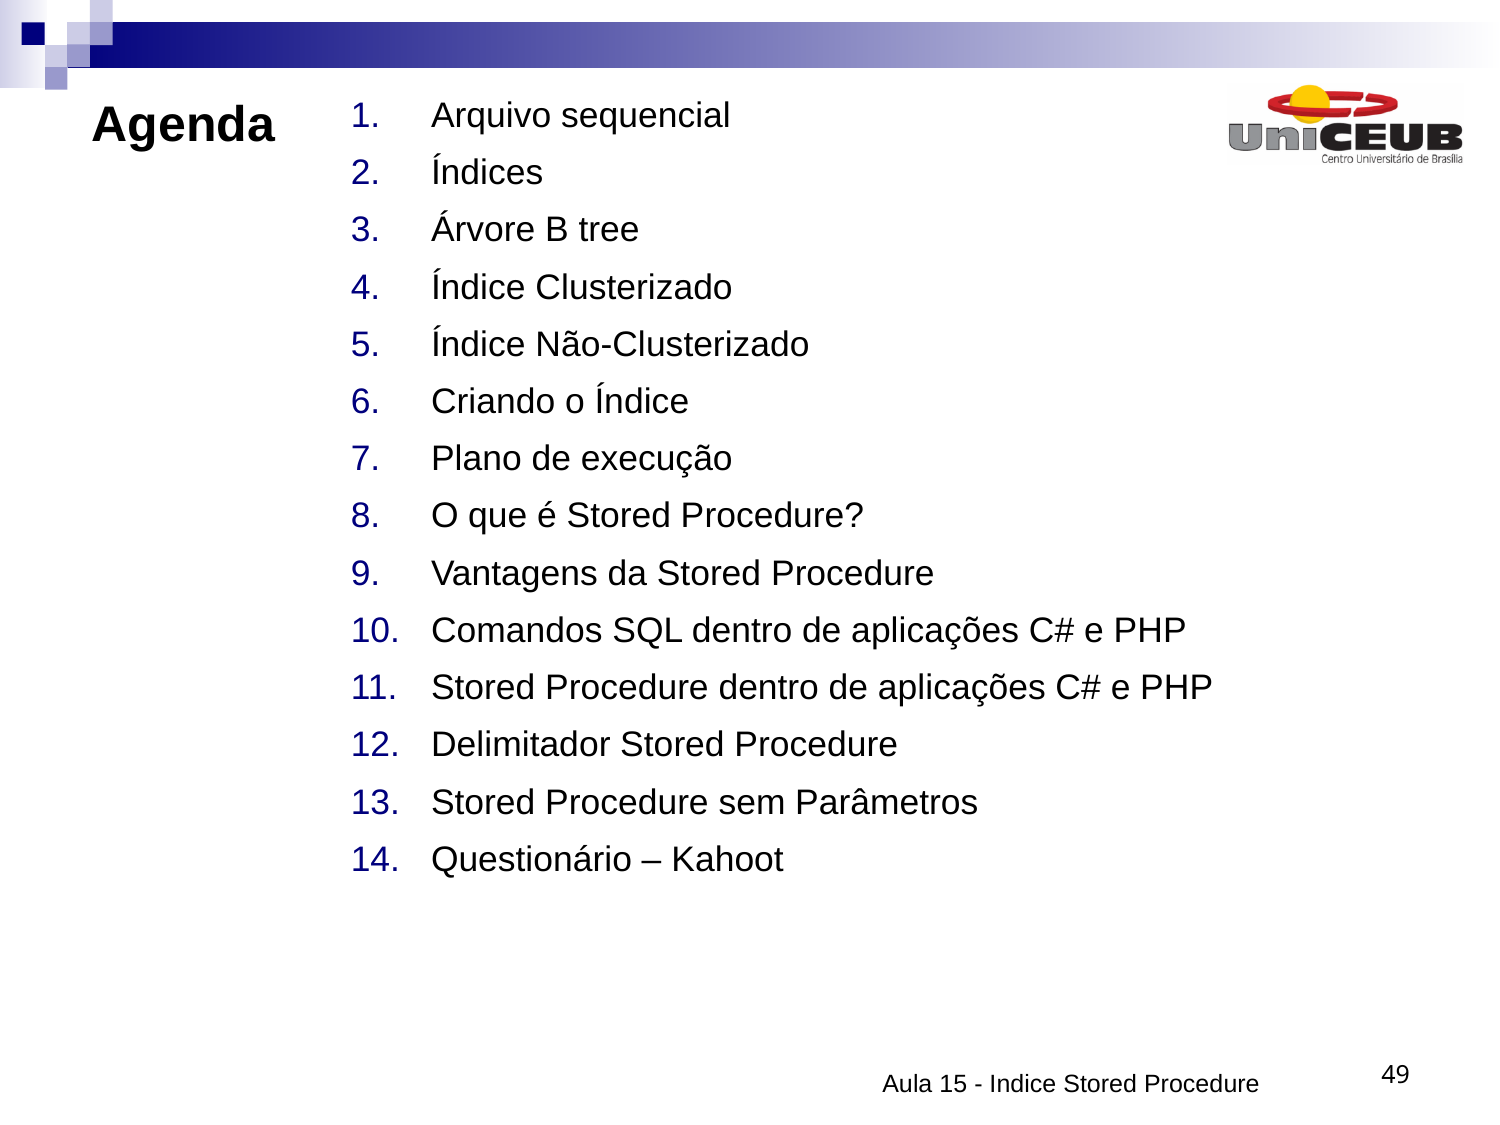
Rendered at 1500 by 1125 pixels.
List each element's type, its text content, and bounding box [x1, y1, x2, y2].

text_box ‹#› [1074, 1024, 1425, 1100]
title Agenda [76, 78, 325, 165]
footer Aula 15 - Indice Stored Procedure [837, 1029, 1313, 1105]
list Arquivo sequencial Índices Árvore B tree Índice Clusterizado Índice Não-Clusterizado Criando o Índice Plano de execução O que é Stored Procedure? Vantagens da Stored Procedure Comandos SQL dentro de aplicações C# e PHP Stored Procedure dentro de aplicações C# e PHP Delimitador Stored Procedure Stored Procedure sem Parâmetros Questionário – Kahoot [325, 78, 1381, 504]
picture [1227, 83, 1464, 165]
